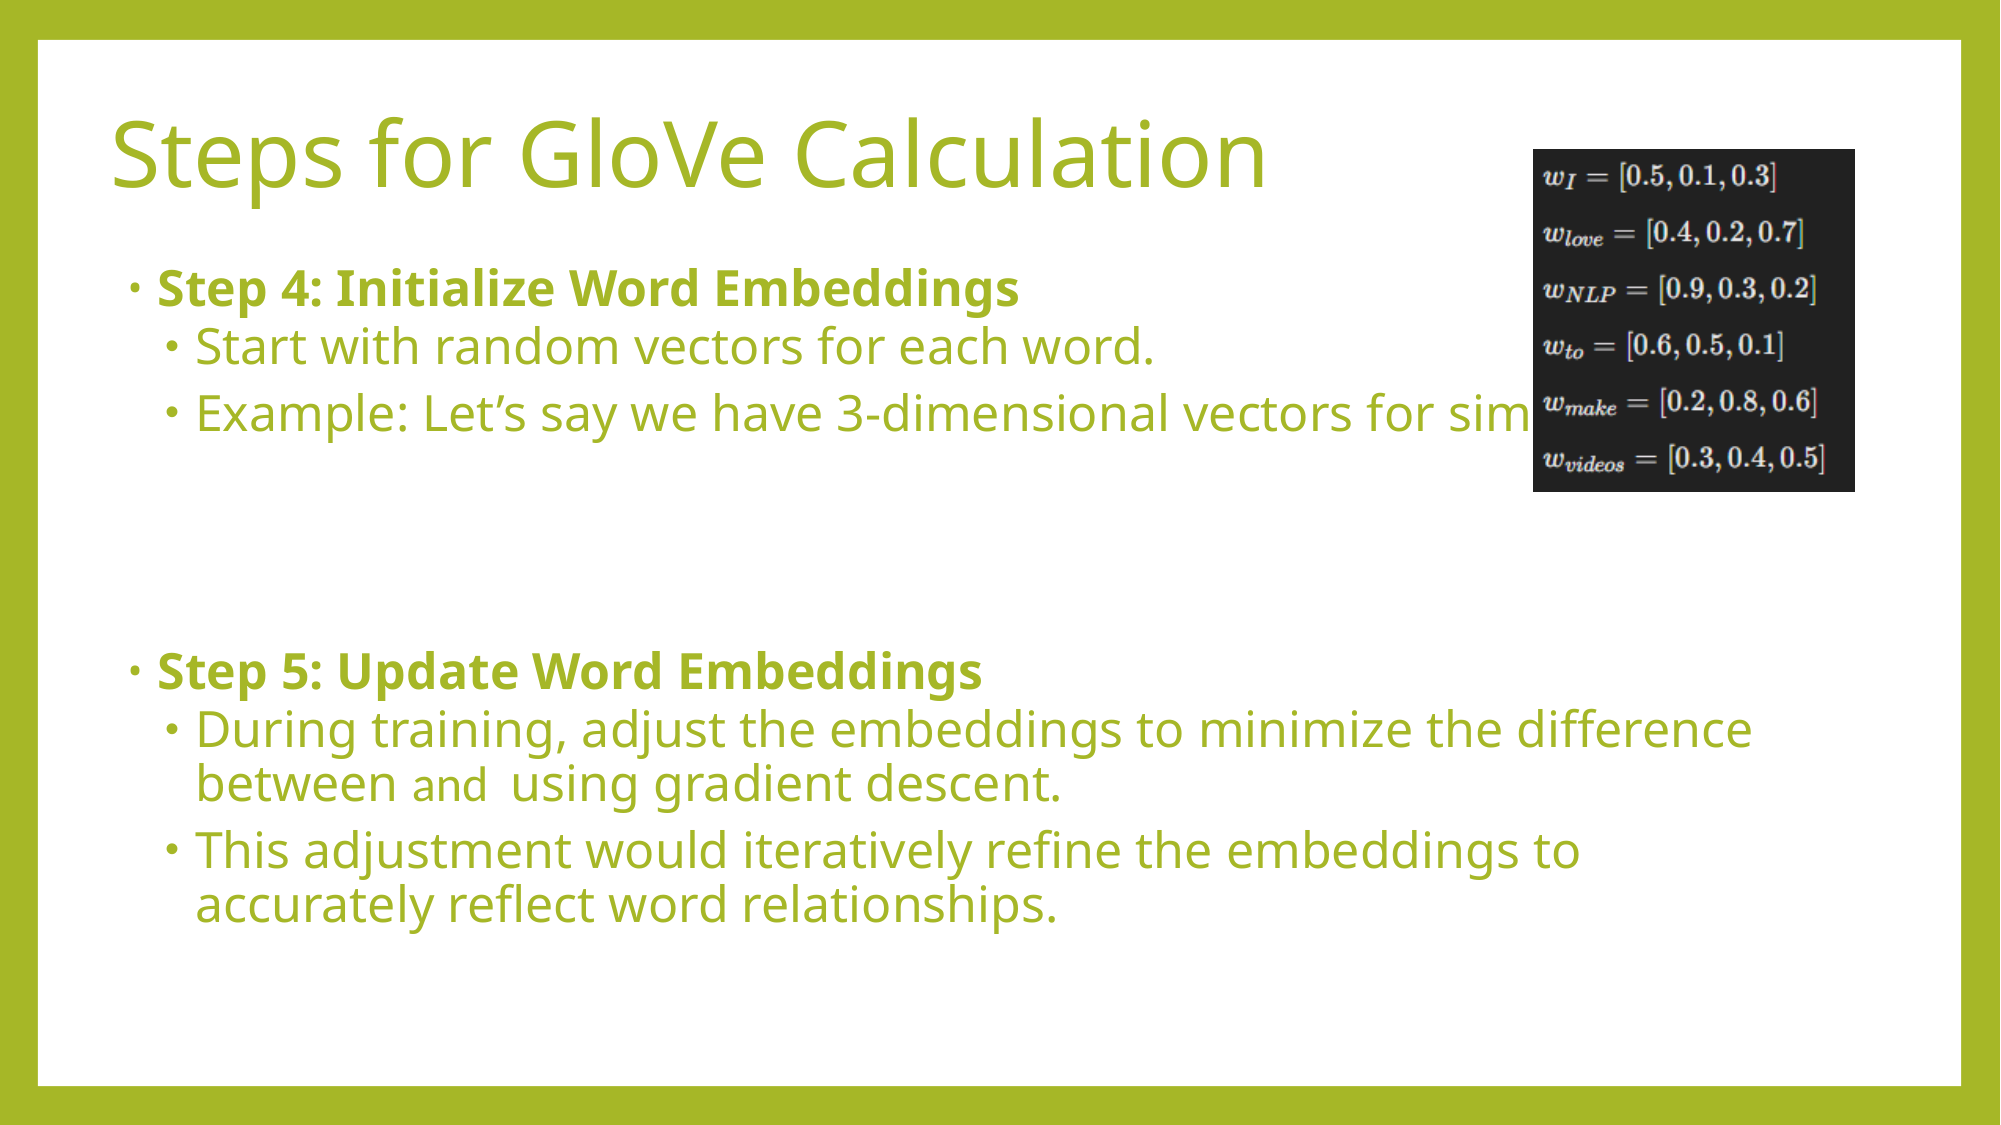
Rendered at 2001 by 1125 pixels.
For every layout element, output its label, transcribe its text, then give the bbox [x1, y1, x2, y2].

title Steps for GloVe Calculation [95, 89, 1716, 226]
picture [1533, 148, 1855, 492]
